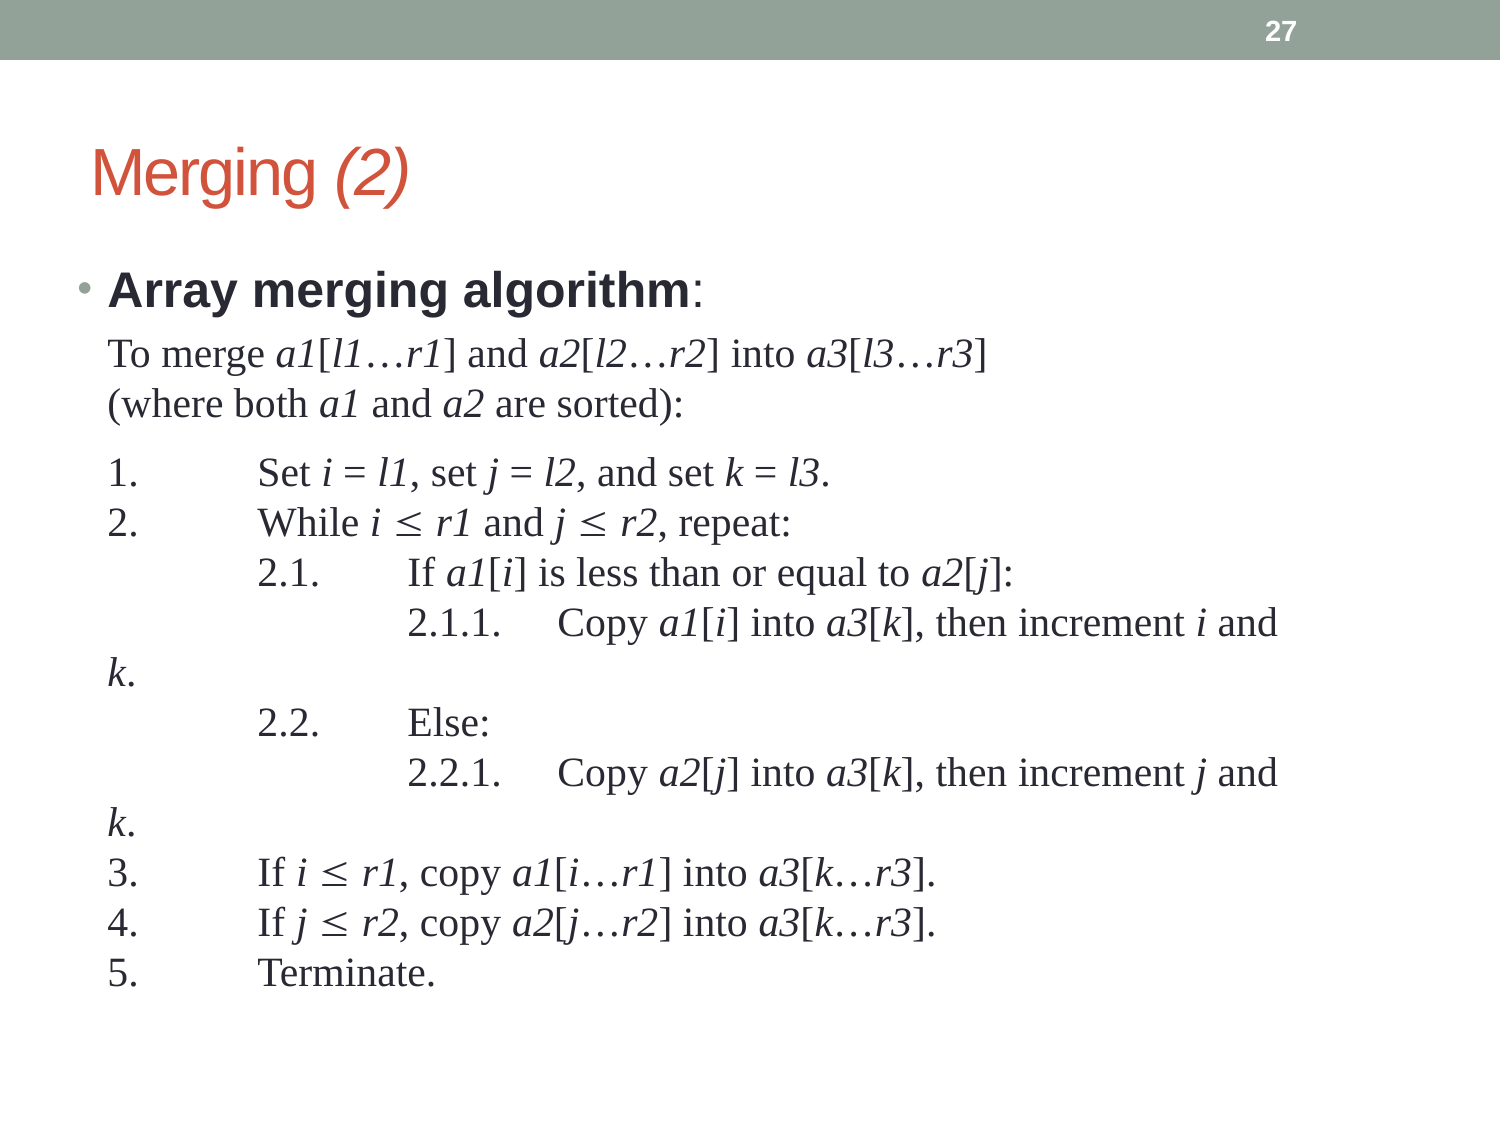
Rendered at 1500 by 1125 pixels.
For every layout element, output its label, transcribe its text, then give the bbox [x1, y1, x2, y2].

list Array merging algorithm: To merge a1[l1…r1] and a2[l2…r2] into a3[l3…r3] (where both a1 and a2 are sorted): 1. Set i = l1, set j = l2, and set k = l3. 2. While i  r1 and j  r2, repeat: 2.1. If a1[i] is less than or equal to a2[j]: 2.1.1. Copy a1[i] into a3[k], then increment i and k. 2.2. Else: 2.2.1. Copy a2[j] into a3[k], then increment j and k. 3. If i  r1, copy a1[i…r1] into a3[k…r3]. 4. If j  r2, copy a2[j…r2] into a3[k…r3]. 5. Terminate. [62, 249, 1313, 1038]
slide_number 27 [1250, 3, 1425, 57]
title Merging (2) [75, 87, 1425, 250]
